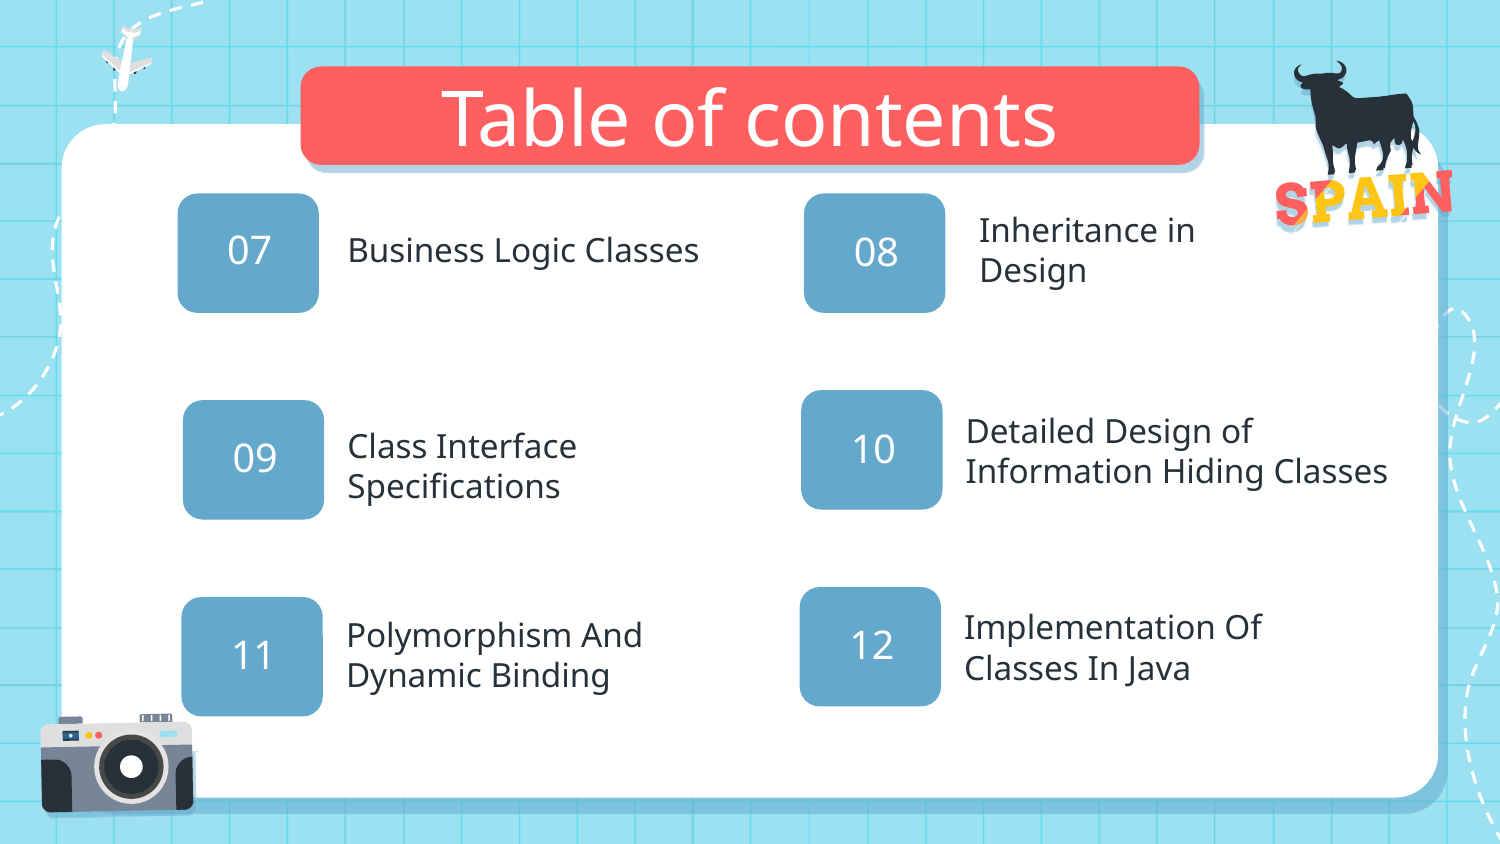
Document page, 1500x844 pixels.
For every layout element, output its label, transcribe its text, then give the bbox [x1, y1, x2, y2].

text_box [801, 495, 942, 510]
text_box [177, 296, 319, 313]
title 10 [795, 400, 951, 495]
text_box [302, 66, 1198, 78]
title 09 [177, 409, 333, 505]
text_box [186, 400, 321, 409]
text_box [804, 298, 945, 313]
title Inheritance in Design [964, 210, 1324, 288]
text_box [303, 154, 1197, 165]
text_box [800, 692, 941, 707]
title 12 [794, 596, 950, 692]
text_box [183, 505, 324, 520]
title Table of contents [118, 78, 1382, 154]
title Implementation Of Classes In Java [949, 608, 1312, 686]
text_box [803, 587, 938, 596]
title Business Logic Classes [332, 210, 798, 288]
text_box [182, 702, 322, 717]
text_box [182, 193, 315, 201]
text_box [184, 596, 320, 606]
title 11 [176, 606, 331, 702]
title Detailed Design of Information Hiding Classes [951, 411, 1438, 489]
title Class Interface Specifications [333, 426, 778, 505]
title 07 [172, 201, 327, 296]
text_box [806, 193, 943, 203]
text_box [803, 390, 940, 400]
title 08 [798, 203, 954, 298]
title Polymorphism And Dynamic Binding [331, 615, 679, 693]
